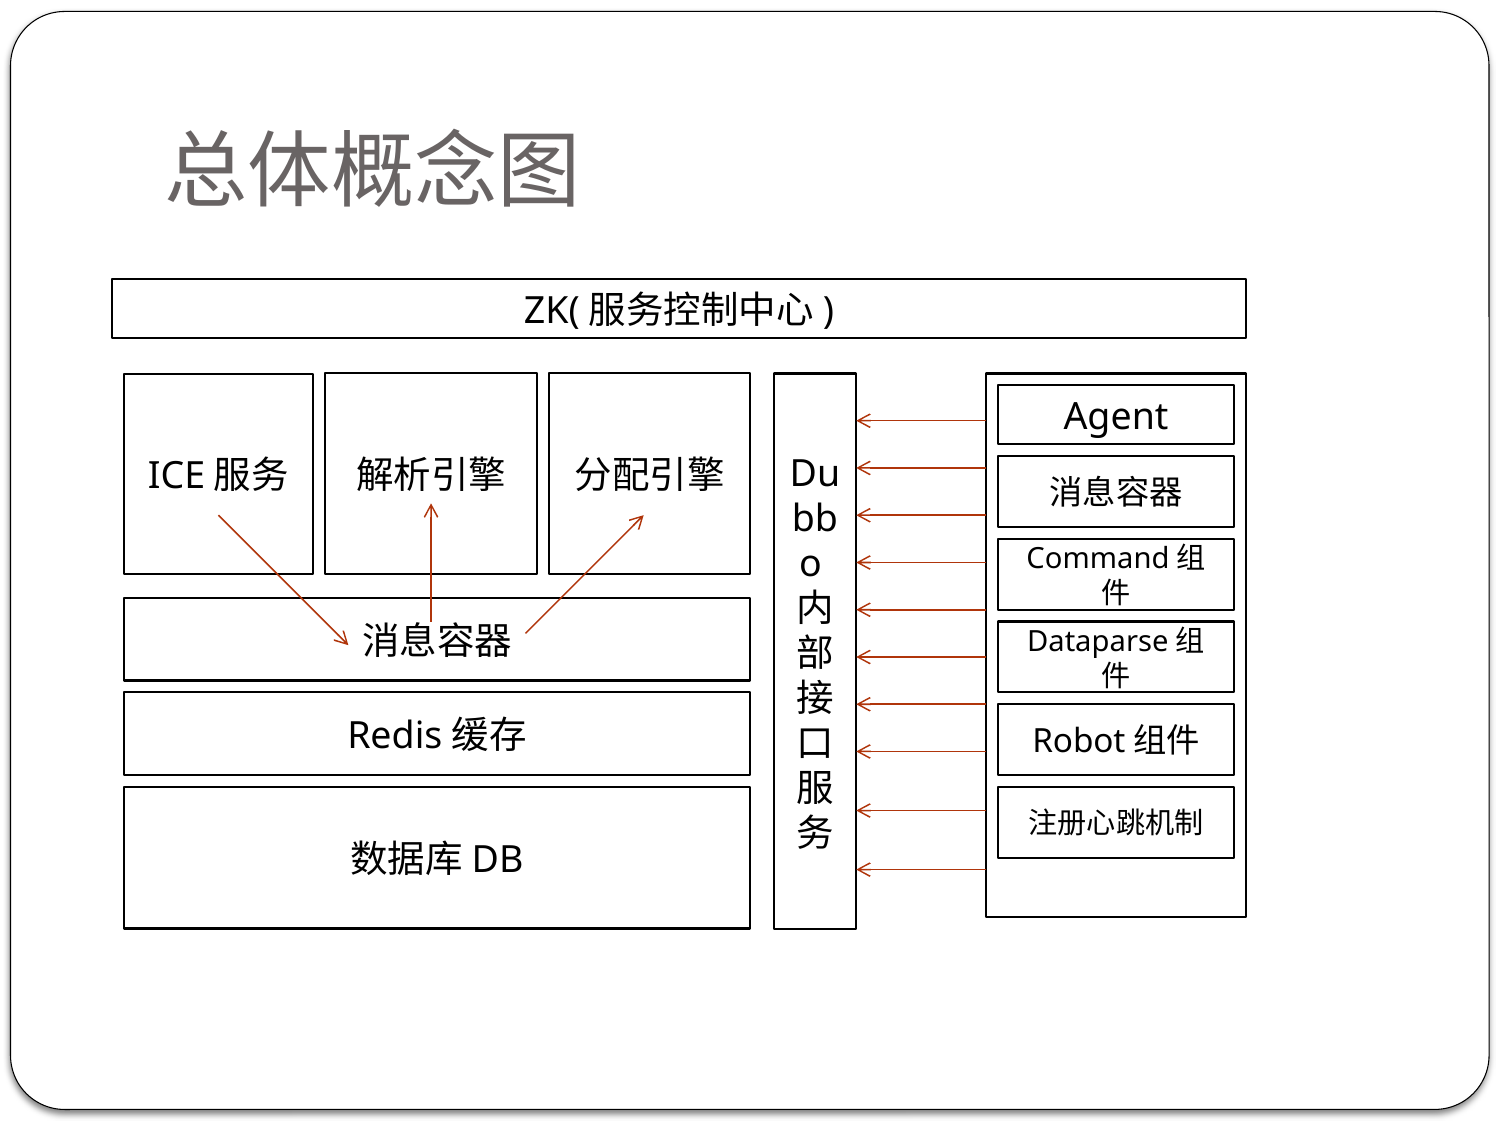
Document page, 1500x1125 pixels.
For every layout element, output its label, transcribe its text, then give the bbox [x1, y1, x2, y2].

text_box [525, 514, 644, 634]
text_box ICE服务 [123, 373, 314, 575]
text_box Robot组件 [997, 703, 1235, 776]
text_box Dubbo内部接口服务 [773, 372, 857, 930]
text_box Agent [997, 384, 1235, 445]
text_box Command组件 [997, 538, 1235, 611]
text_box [218, 514, 349, 646]
text_box 分配引擎 [548, 372, 751, 575]
text_box [985, 372, 1247, 918]
text_box Dataparse组件 [997, 620, 1235, 693]
text_box 消息容器 [997, 455, 1235, 528]
text_box 数据库DB [123, 786, 751, 930]
text_box 注册心跳机制 [997, 786, 1235, 859]
text_box 消息容器 [123, 597, 751, 682]
text_box Redis缓存 [123, 691, 751, 776]
text_box 解析引擎 [324, 372, 538, 575]
title 总体概念图 [150, 45, 1425, 233]
text_box ZK(服务控制中心) [111, 278, 1247, 339]
